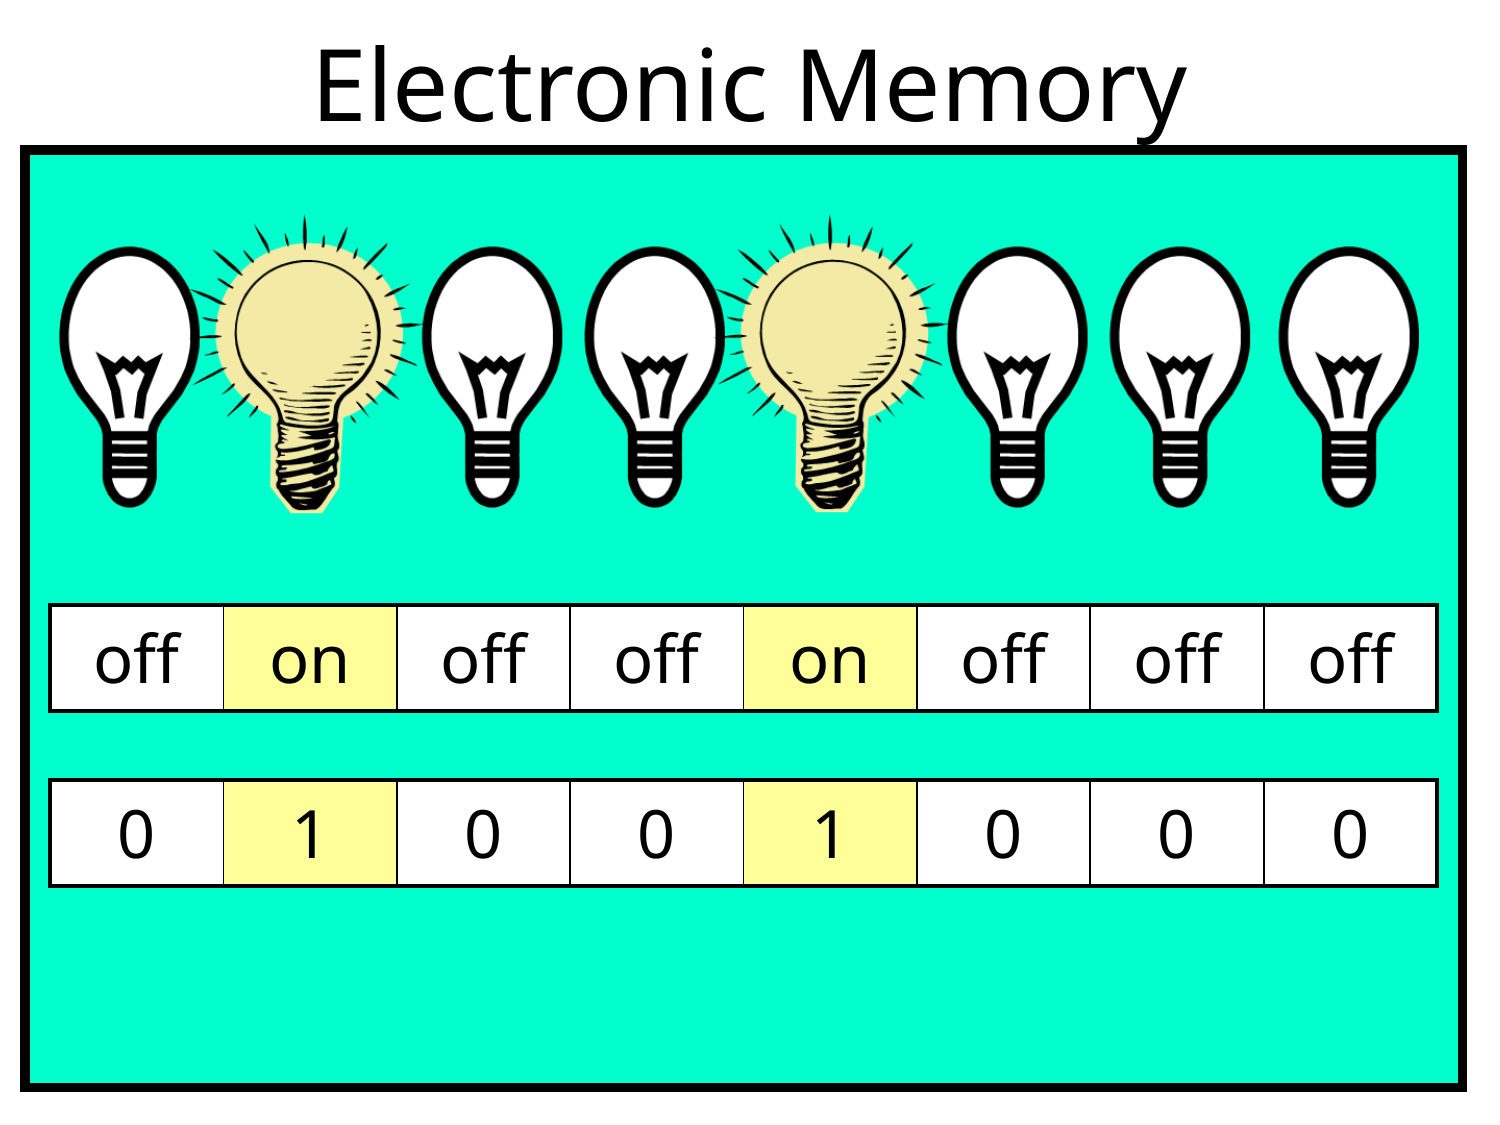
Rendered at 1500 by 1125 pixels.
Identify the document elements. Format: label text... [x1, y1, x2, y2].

table_header off [571, 607, 743, 709]
table_header 0 [918, 782, 1089, 884]
table_header 0 [398, 782, 569, 884]
table_header off [52, 607, 223, 709]
table_header 1 [224, 782, 396, 884]
text_box [24, 149, 1463, 1088]
title Electronic Memory [0, 24, 1500, 138]
table_header 0 [52, 782, 223, 884]
table_header on [224, 607, 396, 709]
table_header off [918, 607, 1089, 709]
table_header off [1091, 607, 1263, 709]
table_header off [1265, 607, 1435, 709]
table_header 1 [744, 782, 916, 884]
table_header on [744, 607, 916, 709]
picture [37, 199, 1450, 559]
table_header 0 [1265, 782, 1435, 884]
table_header 0 [571, 782, 743, 884]
table_header 0 [1091, 782, 1263, 884]
table_header off [398, 607, 569, 709]
